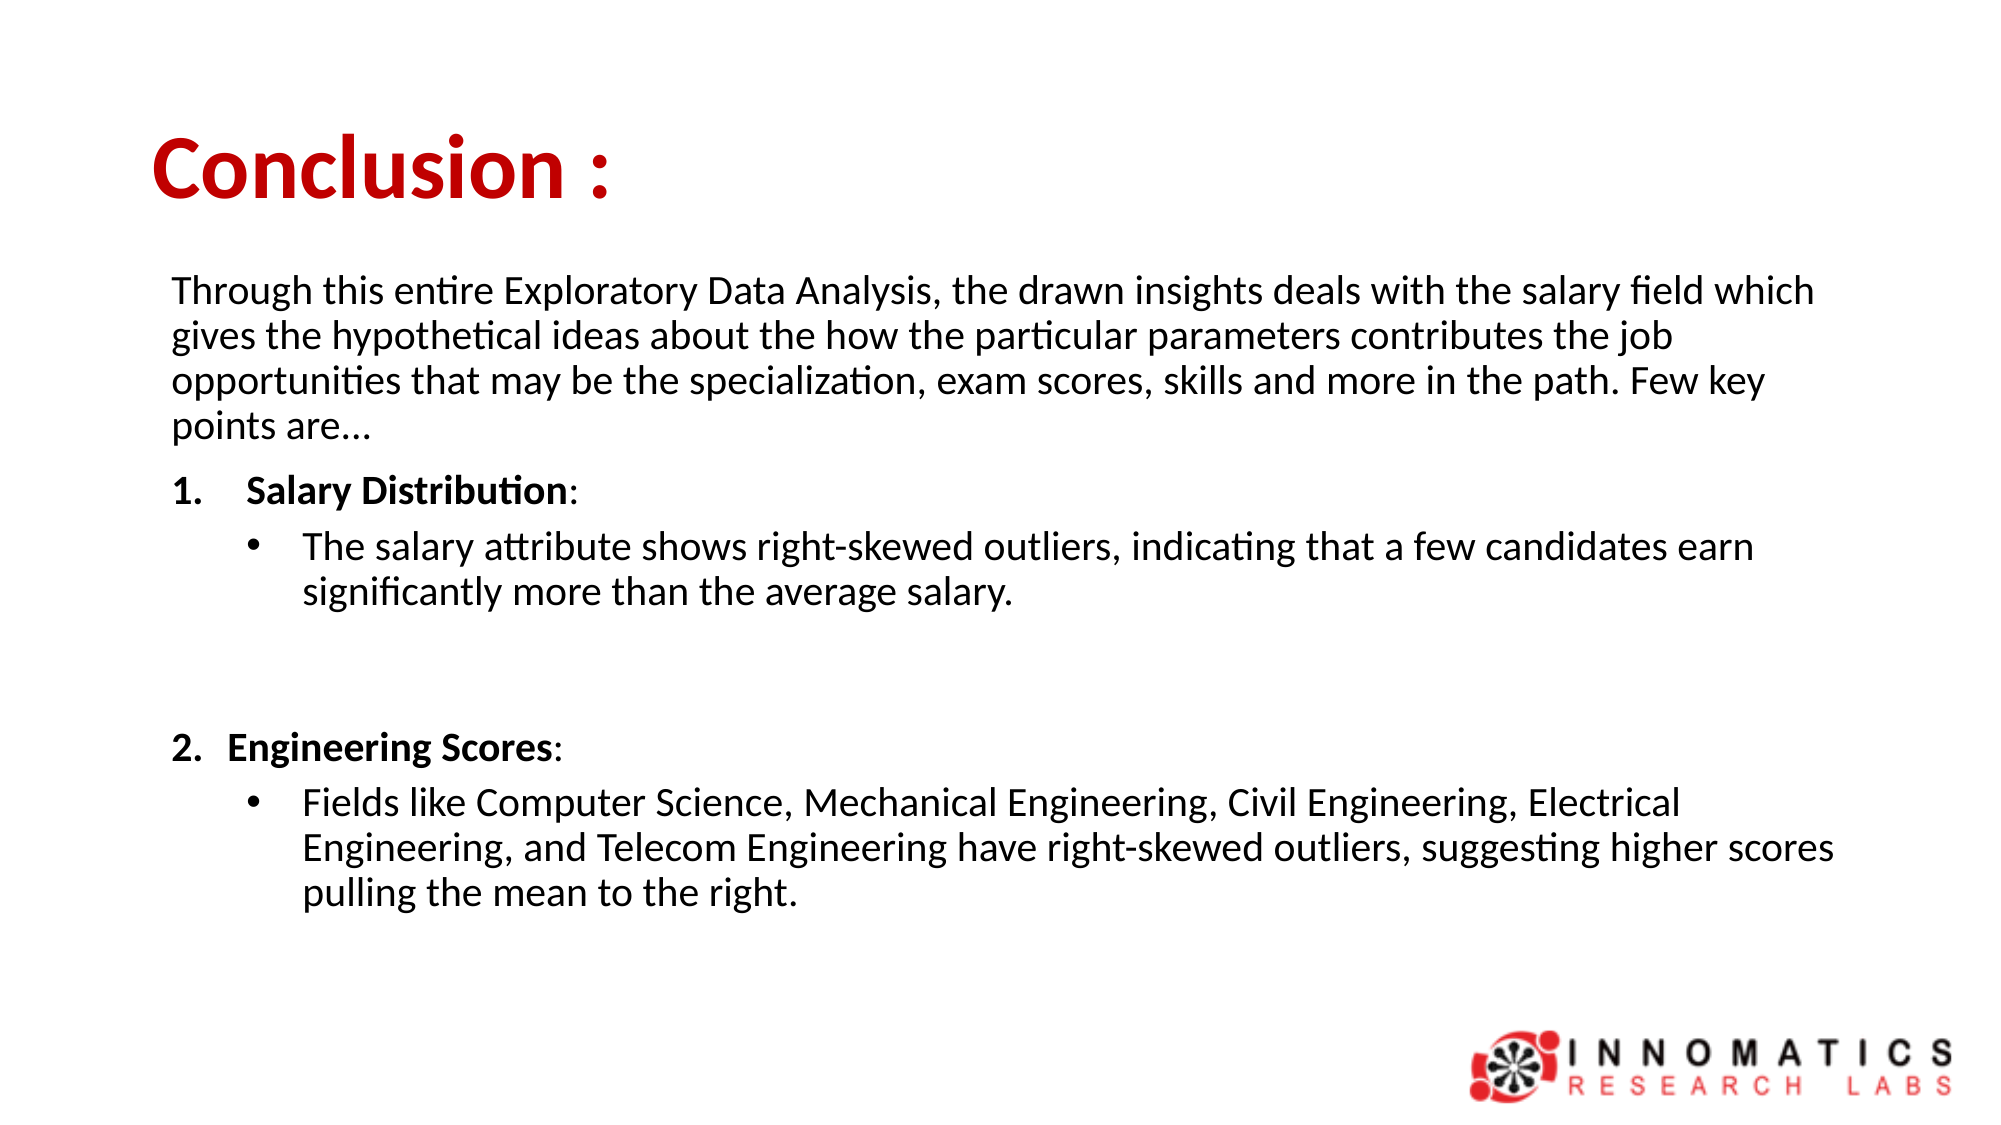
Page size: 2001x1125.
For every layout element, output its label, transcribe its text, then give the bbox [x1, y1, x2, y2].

list Through this entire Exploratory Data Analysis, the drawn insights deals with the salary field which gives the hypothetical ideas about the how the particular parameters contributes the job opportunities that may be the specialization, exam scores, skills and more in the path. Few key points are... Salary Distribution: The salary attribute shows right-skewed outliers, indicating that a few candidates earn significantly more than the average salary. Engineering Scores: Fields like Computer Science, Mechanical Engineering, Civil Engineering, Electrical Engineering, and Telecom Engineering have right-skewed outliers, suggesting higher scores pulling the mean to the right. [137, 169, 1863, 884]
title Conclusion : [137, 59, 1863, 169]
picture [1445, 1014, 1975, 1125]
